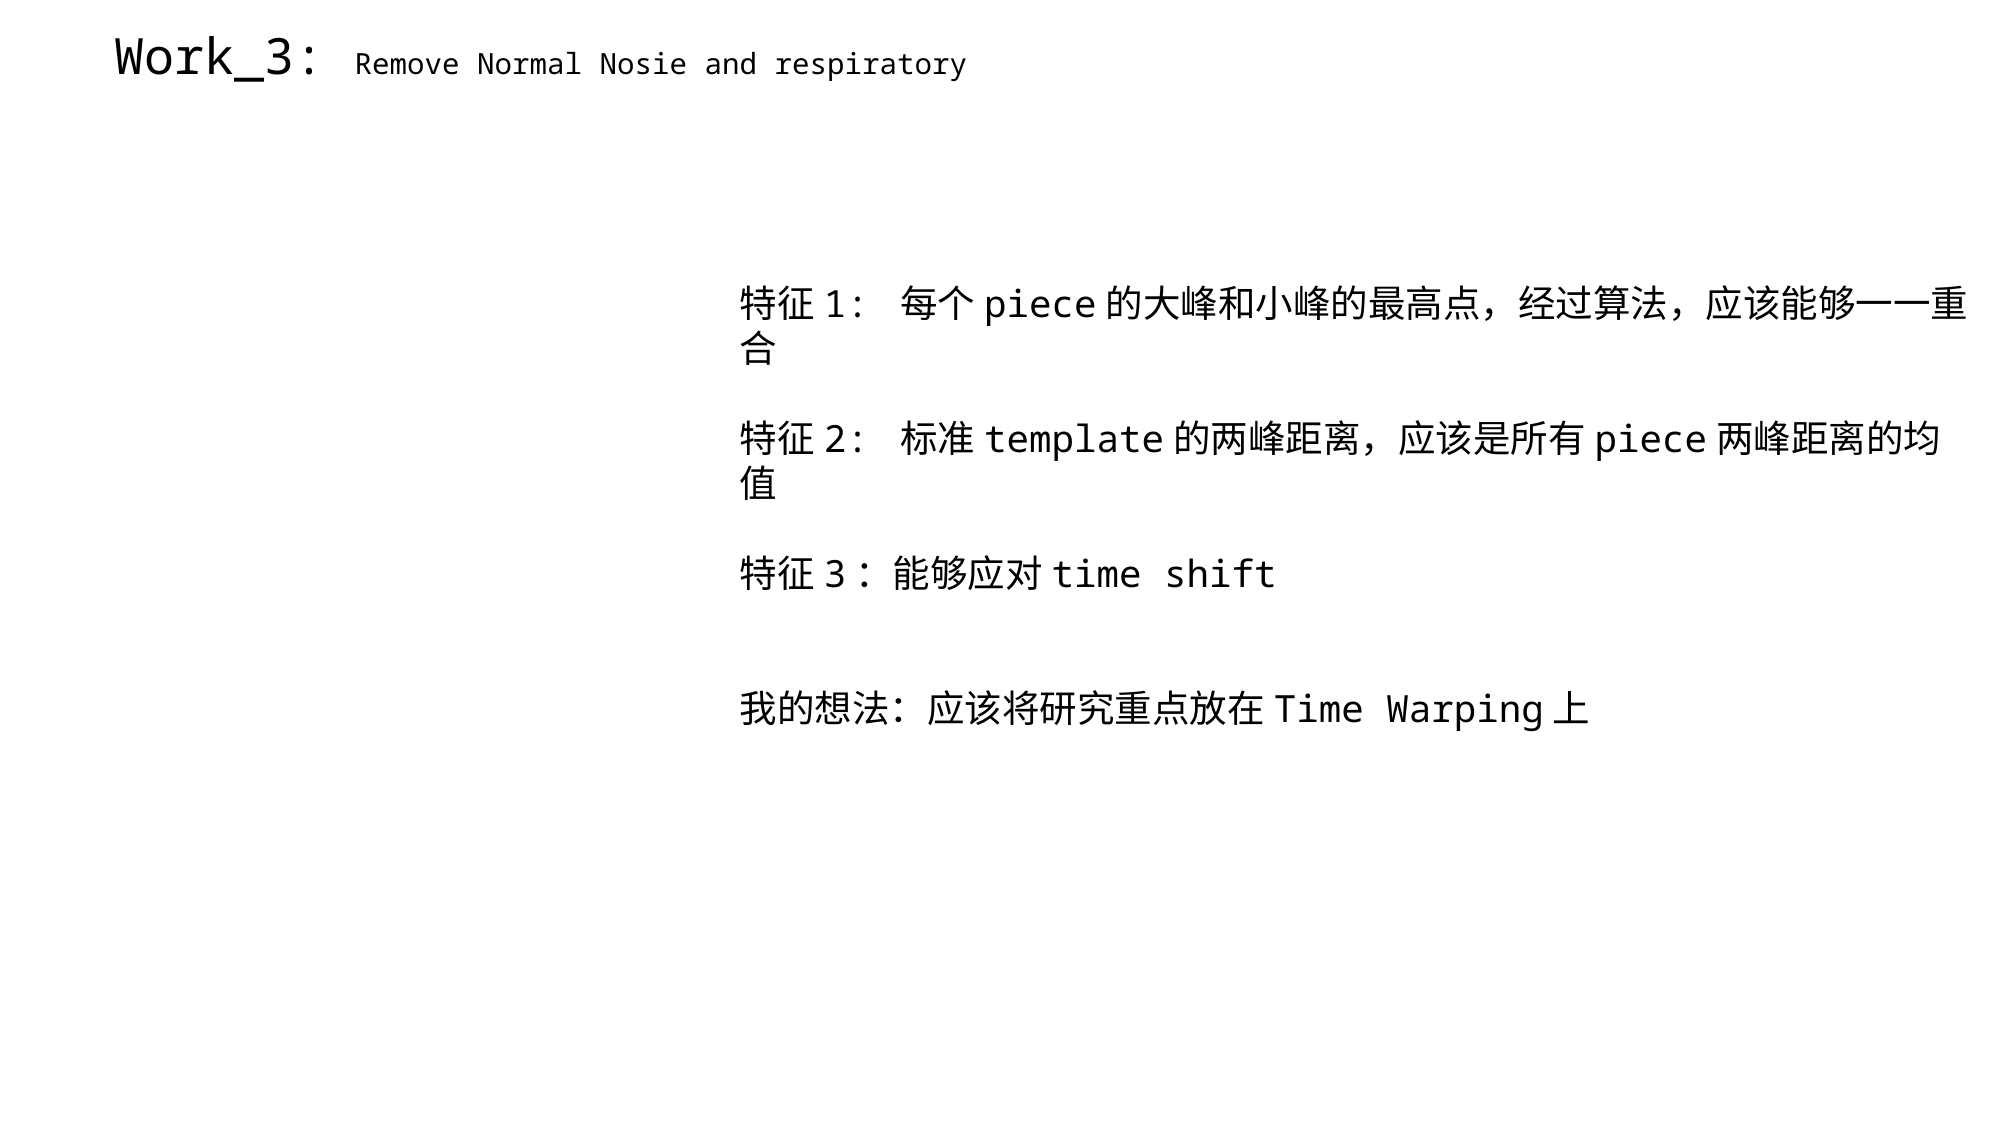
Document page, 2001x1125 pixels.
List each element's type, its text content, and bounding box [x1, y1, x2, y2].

text_box Work_3: Remove Normal Nosie and respiratory [99, 17, 983, 93]
text_box 特征1: 每个piece的大峰和小峰的最高点，经过算法，应该能够一一重合 特征2: 标准template的两峰距离，应该是所有piece两峰距离的均值 特征3：能够应对time shift 我的想法：应该将研究重点放在Time Warping上 [725, 273, 1986, 738]
